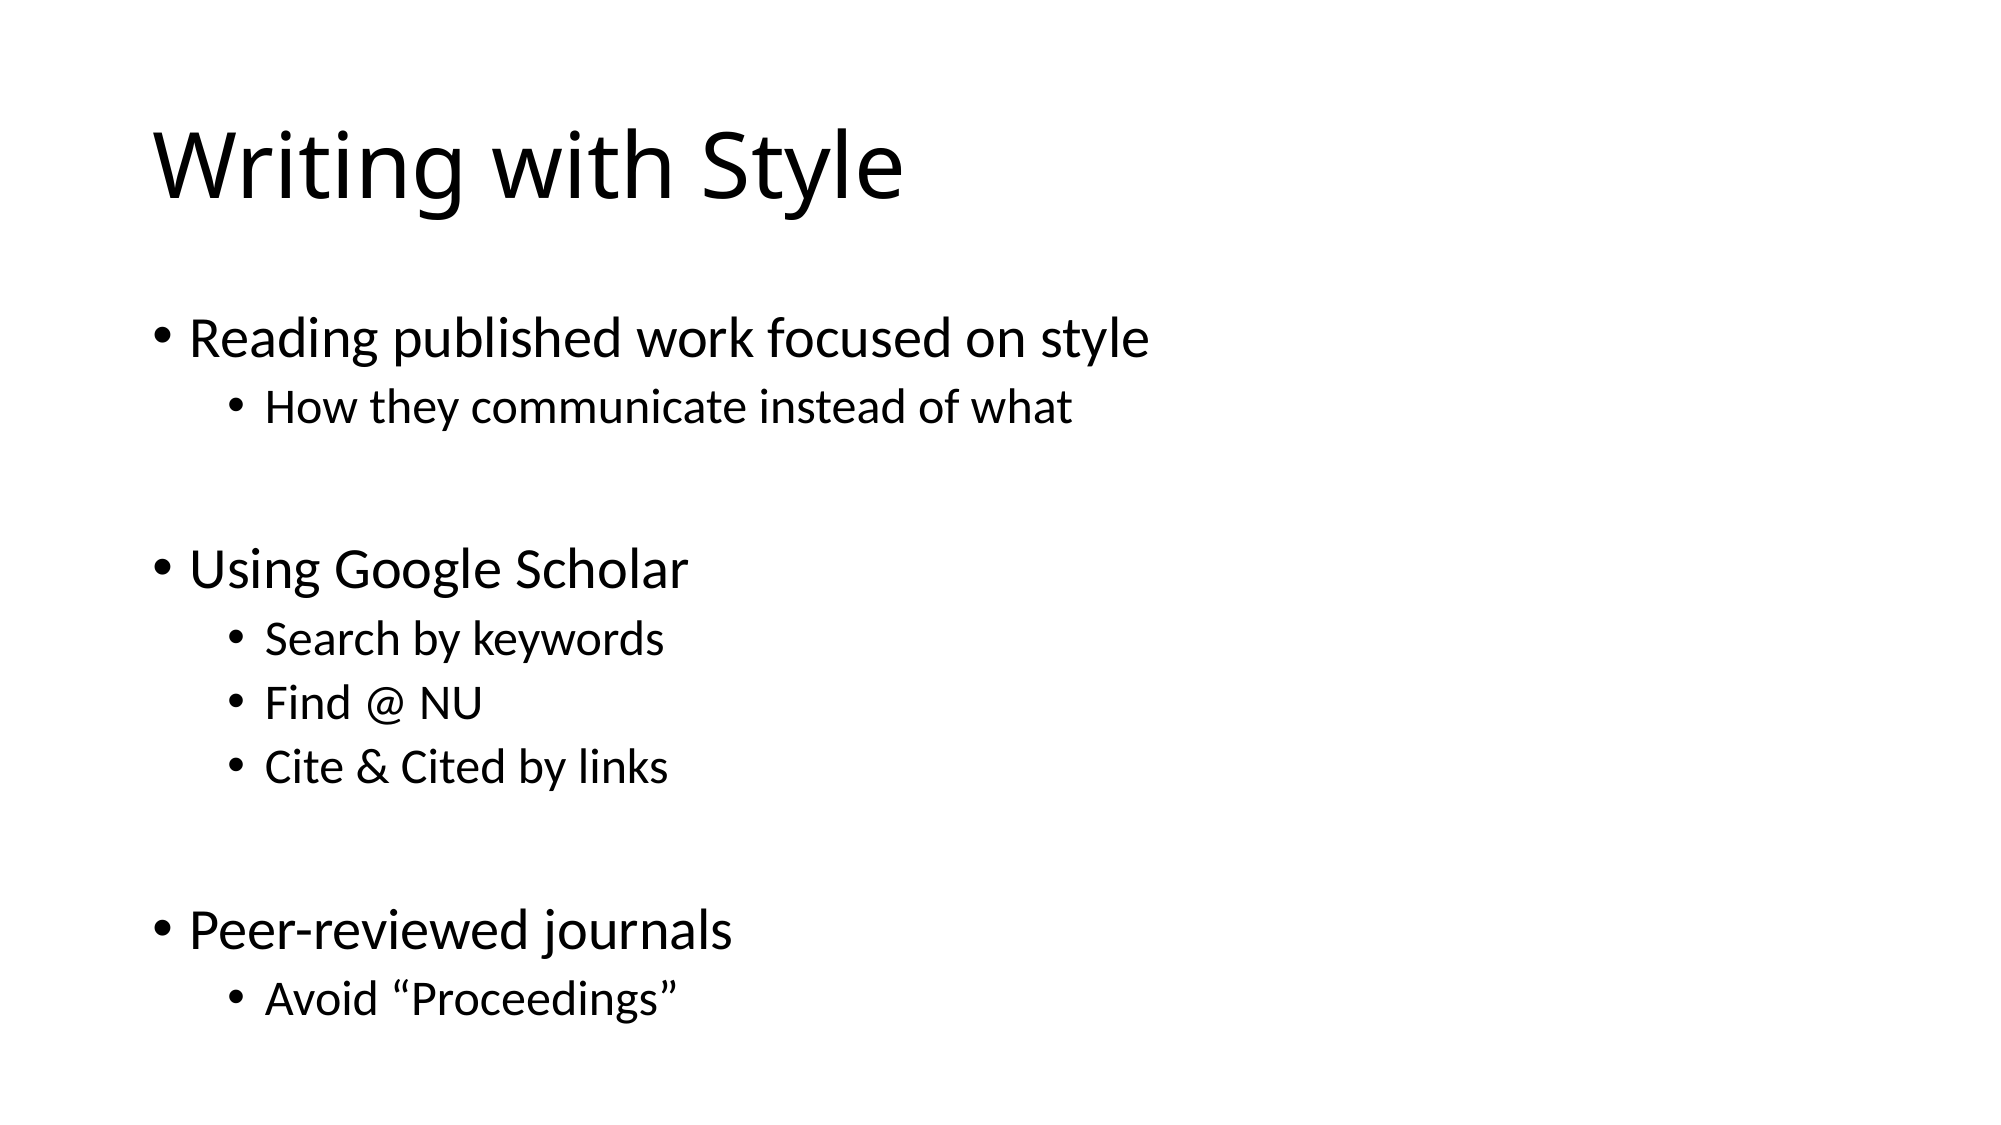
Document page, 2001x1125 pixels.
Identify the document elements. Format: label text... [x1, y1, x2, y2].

list Reading published work focused on style How they communicate instead of what Using Google Scholar Search by keywords Find @ NU Cite & Cited by links Peer-reviewed journals Avoid “Proceedings” [137, 299, 1863, 1014]
title Writing with Style [137, 59, 1863, 278]
